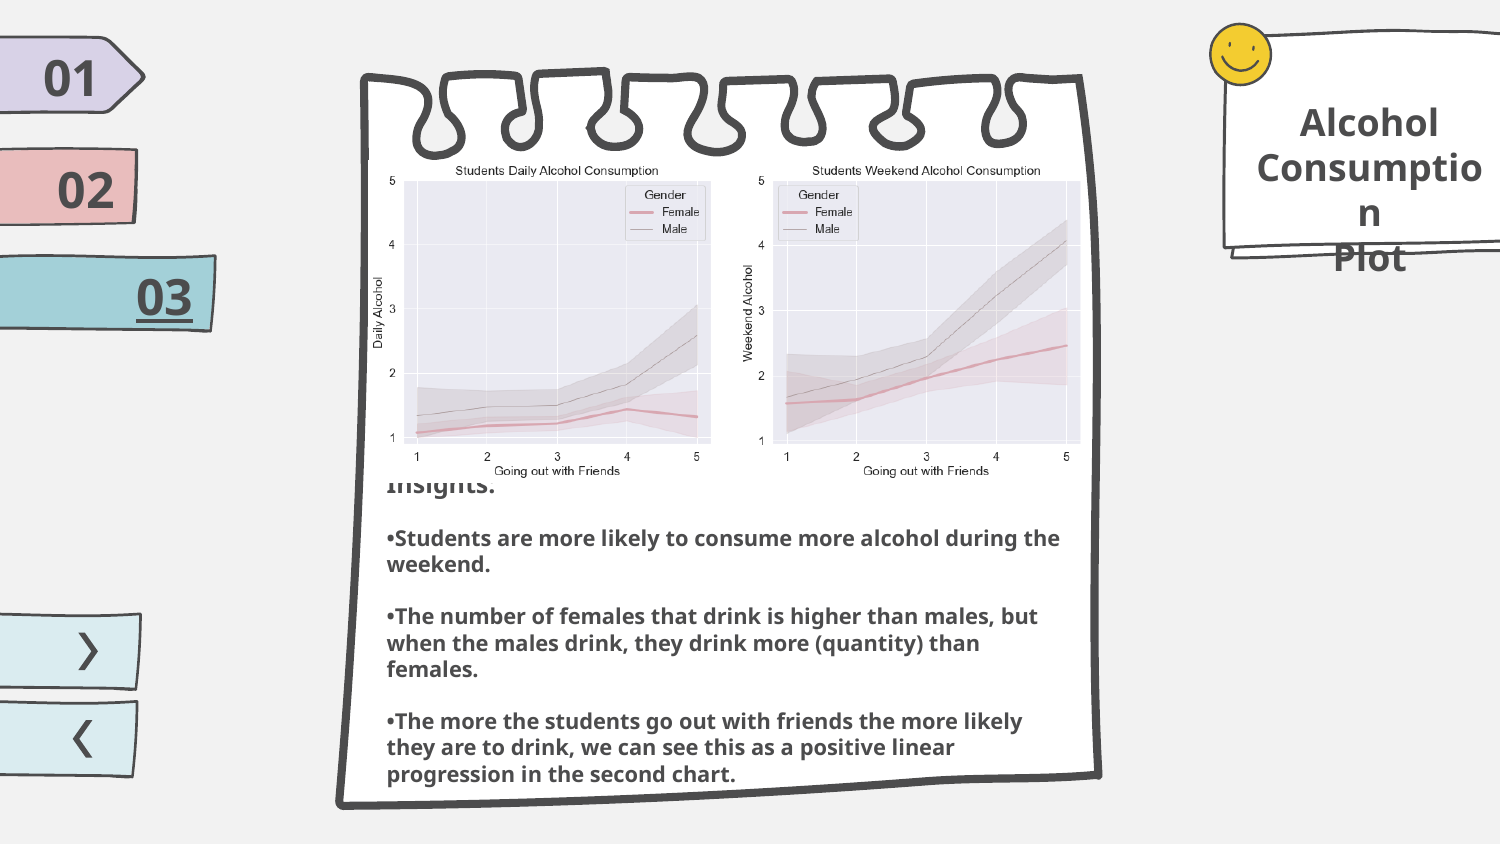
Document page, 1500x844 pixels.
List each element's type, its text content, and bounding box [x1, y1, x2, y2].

text_box 01 [28, 31, 132, 88]
title Insights: •Students are more likely to consume more alcohol during the weekend. •The number of females that drink is higher than males, but when the males drink, they drink more (quantity) than females. •The more the students go out with friends the more likely they are to drink, we can see this as a positive linear progression in the second chart. [371, 567, 1085, 837]
picture [367, 160, 1085, 484]
text_box [72, 720, 93, 758]
text_box Alcohol Consumption Plot [1239, 83, 1500, 117]
text_box [78, 632, 98, 671]
text_box 02 [42, 143, 147, 200]
text_box 03 [120, 250, 225, 307]
